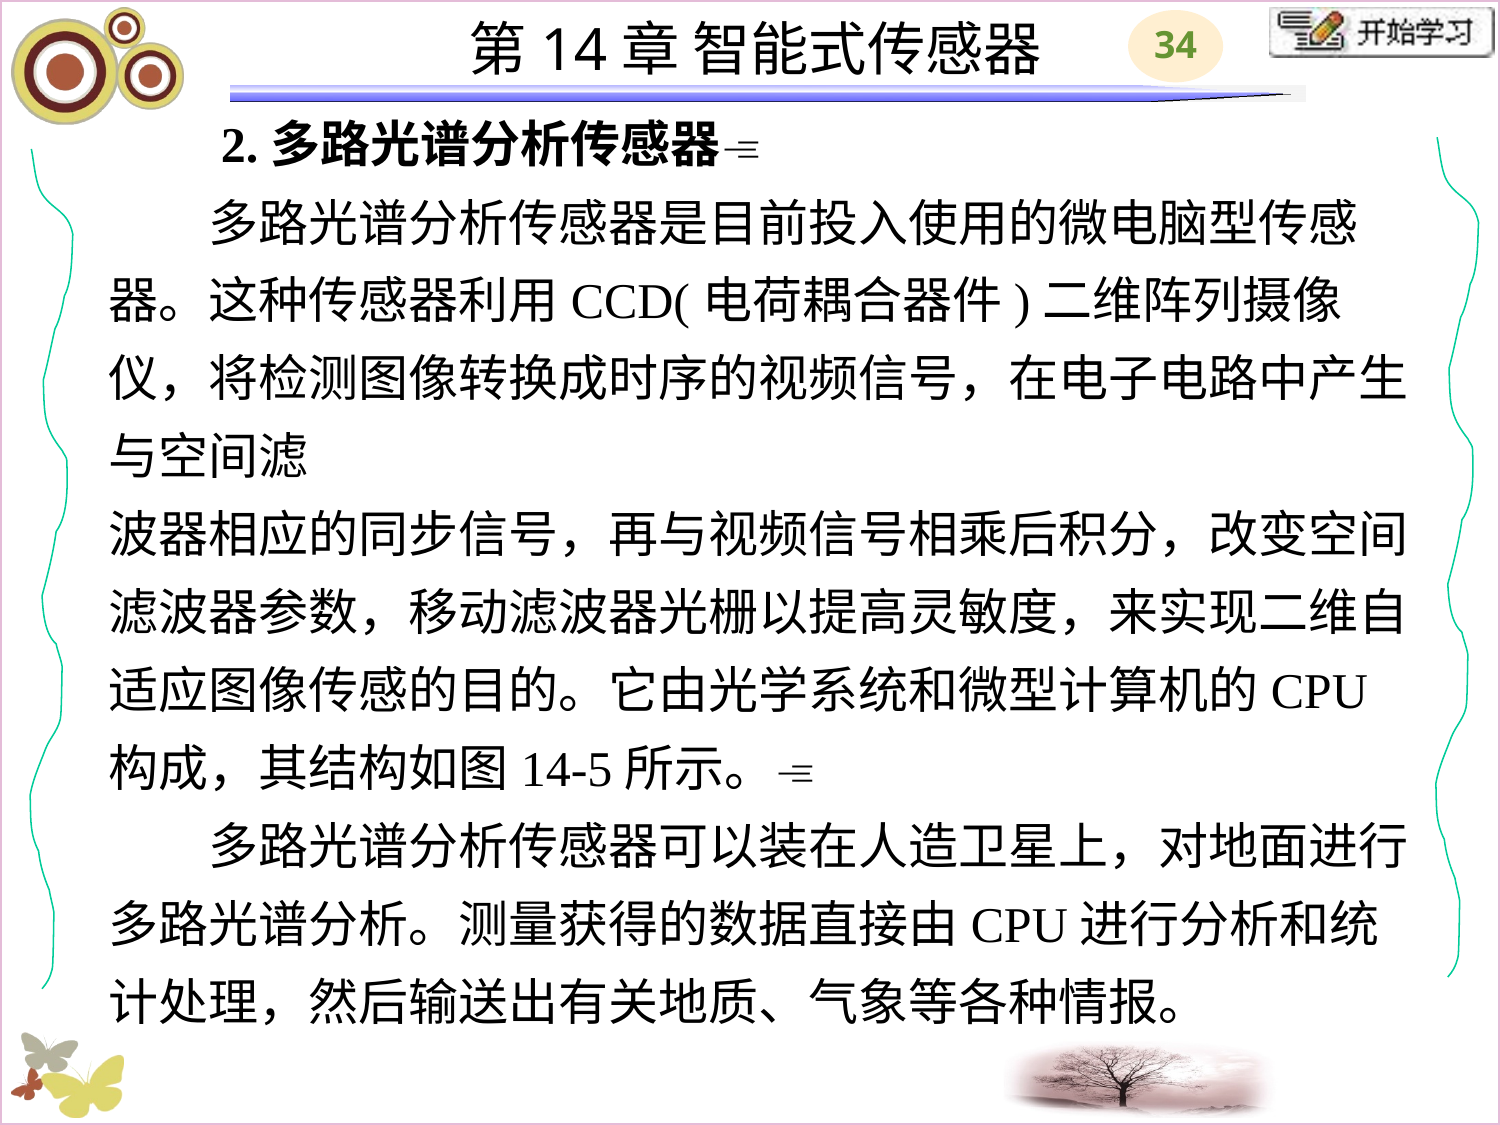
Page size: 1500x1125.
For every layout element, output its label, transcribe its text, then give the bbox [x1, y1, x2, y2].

title 2.多路光谱分析传感器 多路光谱分析传感器是目前投入使用的微电脑型传感器。这种传感器利用CCD(电荷耦合器件)二维阵列摄像仪，将检测图像转换成时序的视频信号，在电子电路中产生与空间滤 波器相应的同步信号，再与视频信号相乘后积分，改变空间滤波器参数，移动滤波器光栅以提高灵敏度，来实现二维自适应图像传感的目的。它由光学系统和微型计算机的CPU构成，其结构如图14-5所示。 多路光谱分析传感器可以装在人造卫星上，对地面进行多路光谱分析。测量获得的数据直接由CPU进行分析和统计处理，然后输送出有关地质、气象等各种情报。 [93, 87, 1426, 1013]
picture [11, 7, 184, 125]
picture [11, 1032, 124, 1118]
picture [986, 1039, 1290, 1118]
picture [1269, 7, 1495, 58]
